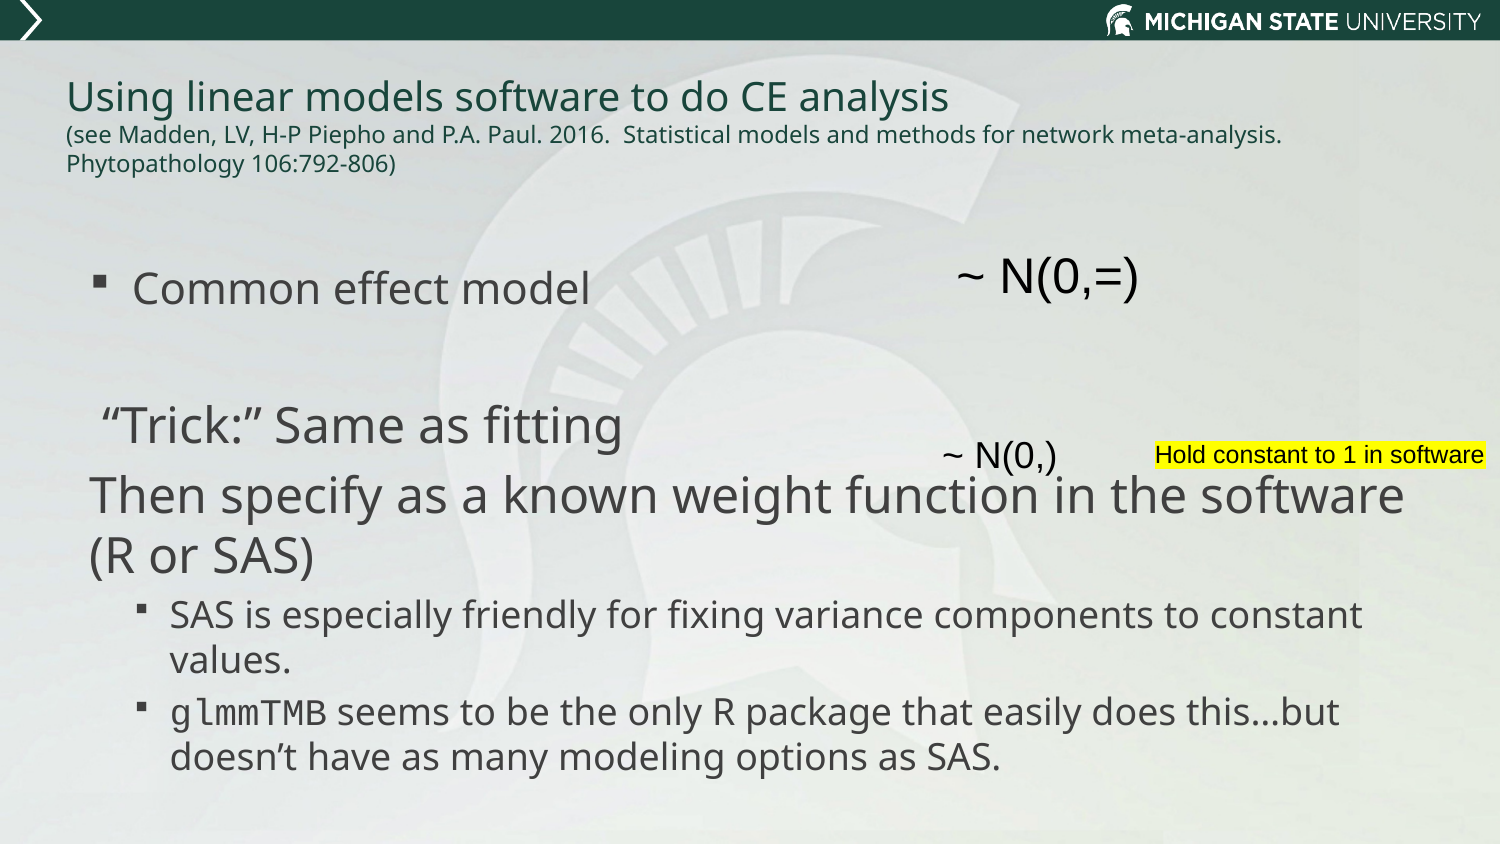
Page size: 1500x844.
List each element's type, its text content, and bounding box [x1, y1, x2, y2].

picture [0, 41, 1500, 844]
title Using linear models software to do CE analysis (see Madden, LV, H-P Piepho and P.A. Paul. 2016. Statistical models and methods for network meta-analysis. Phytopathology 106:792-806) [51, 63, 1463, 185]
text_box Hold constant to 1 in software [1140, 430, 1500, 476]
